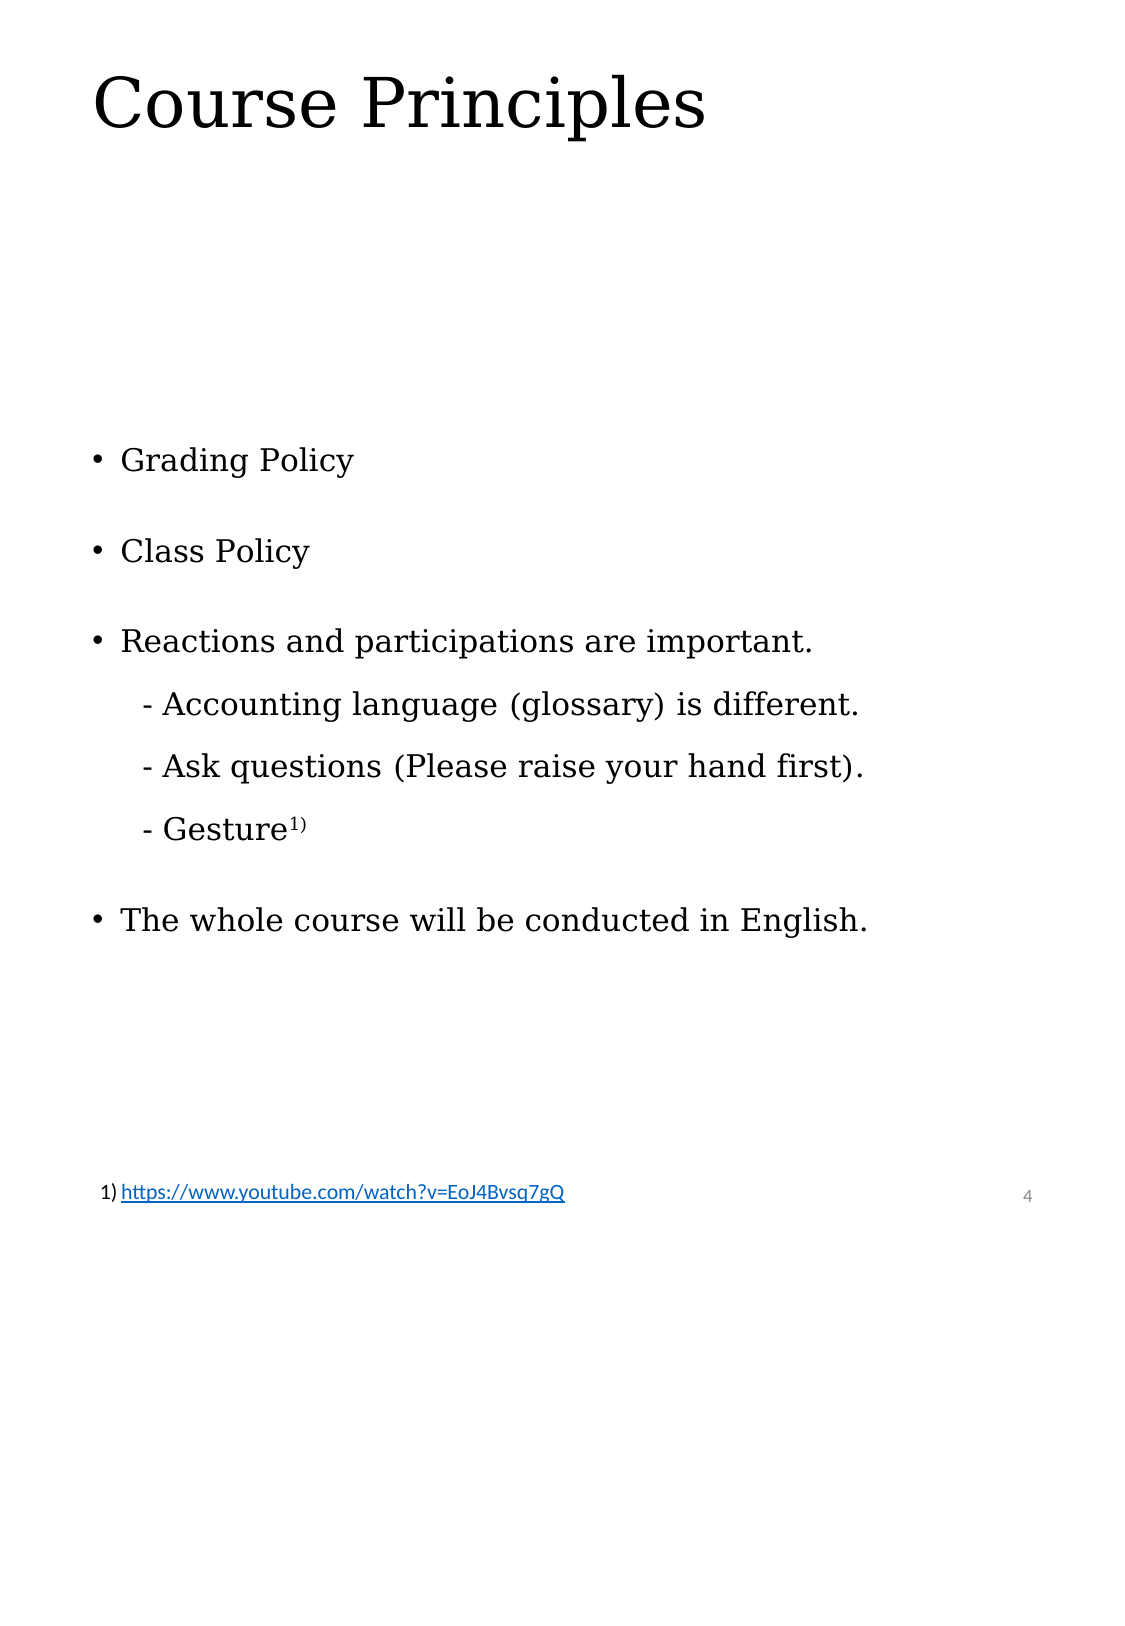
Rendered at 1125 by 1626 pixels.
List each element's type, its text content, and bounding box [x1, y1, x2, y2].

title Course Principles [77, 23, 1088, 187]
text_box https://www.youtube.com/watch?v=EoJ4Bvsq7gQ [85, 1170, 914, 1212]
slide_number 4 [794, 1172, 1048, 1218]
list Grading Policy Class Policy Reactions and participations are important. - Accounting language (glossary) is different. - Ask questions (Please raise your hand first). - Gesture1) The whole course will be conducted in English. [77, 432, 1048, 1464]
